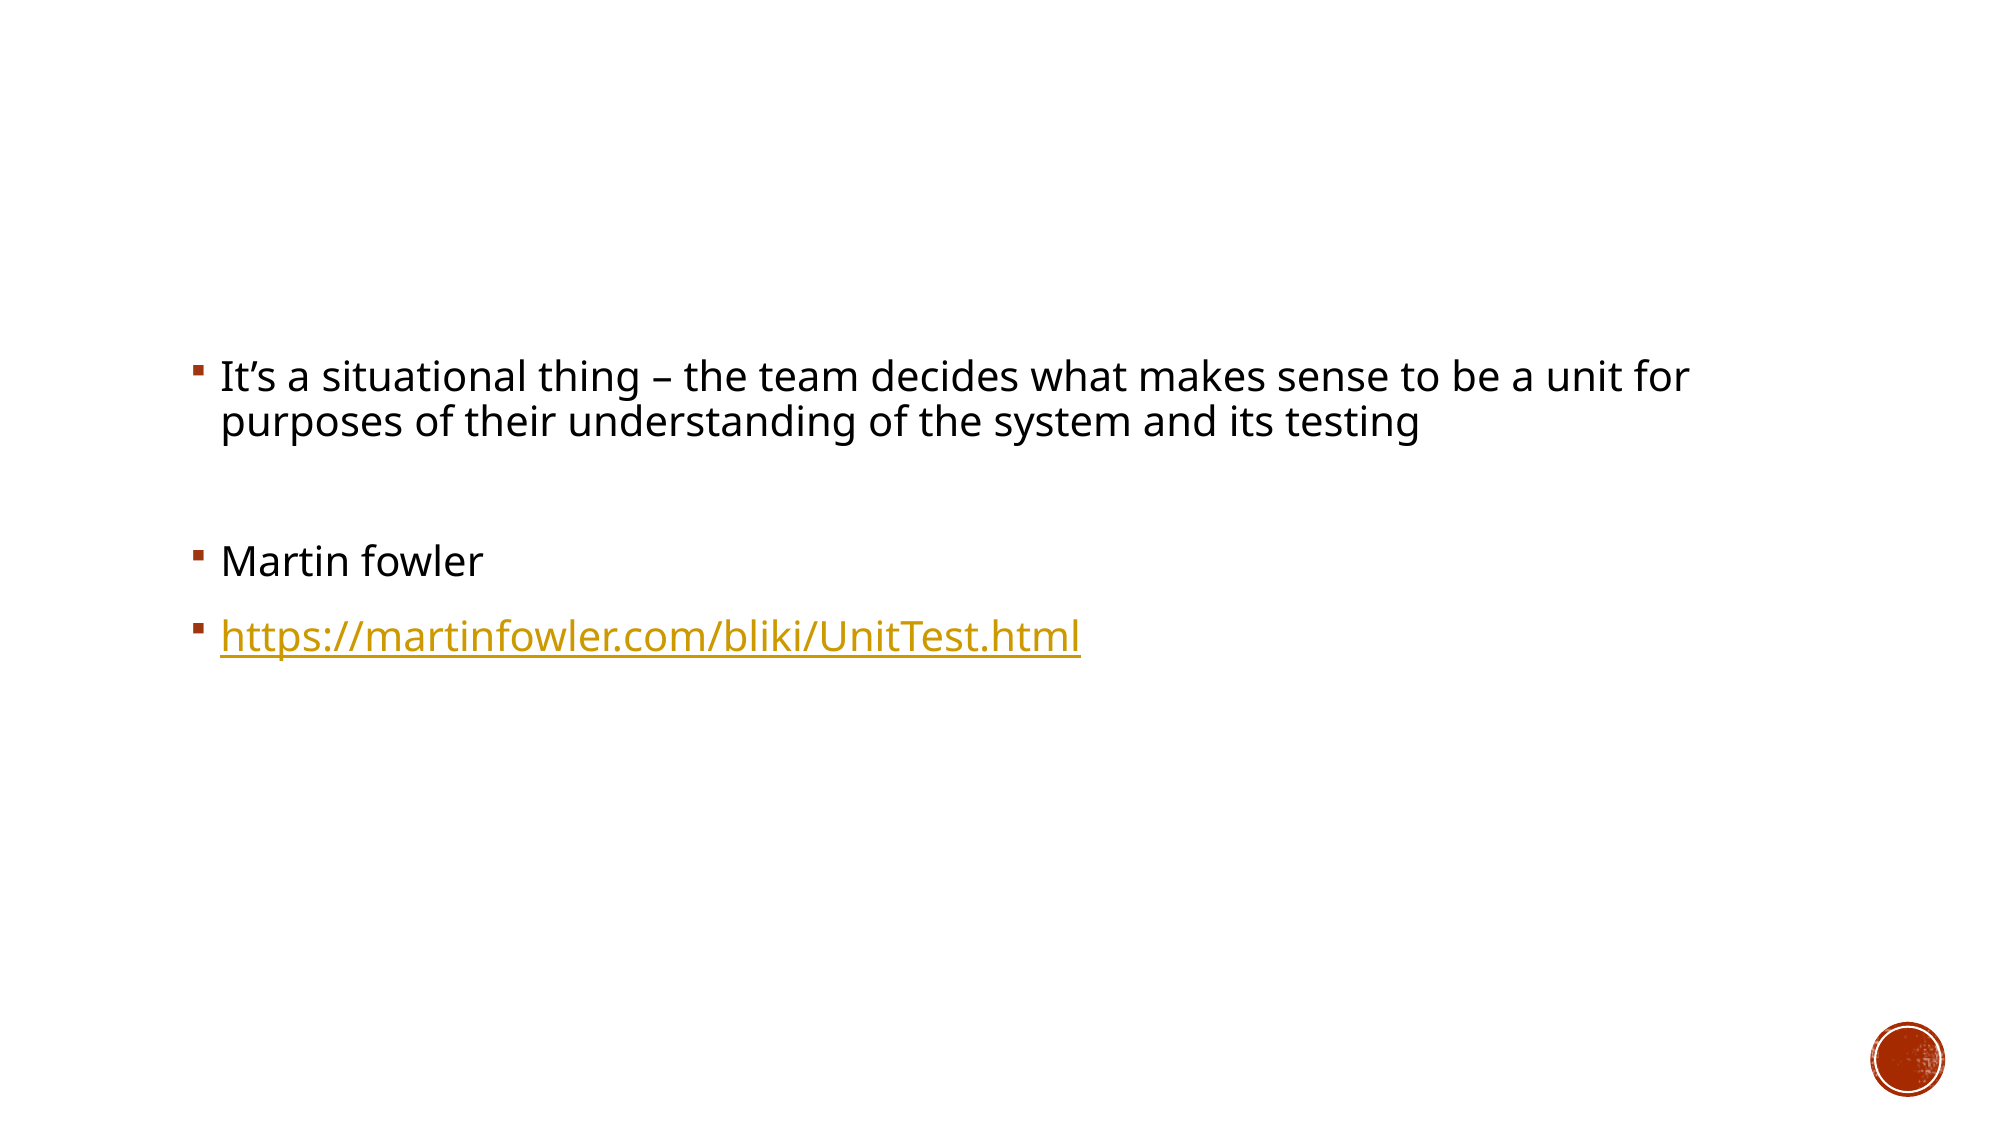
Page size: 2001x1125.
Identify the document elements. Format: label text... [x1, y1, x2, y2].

list It’s a situational thing – the team decides what makes sense to be a unit for purposes of their understanding of the system and its testing Martin fowler https://martinfowler.com/bliki/UnitTest.html [175, 348, 1826, 1013]
